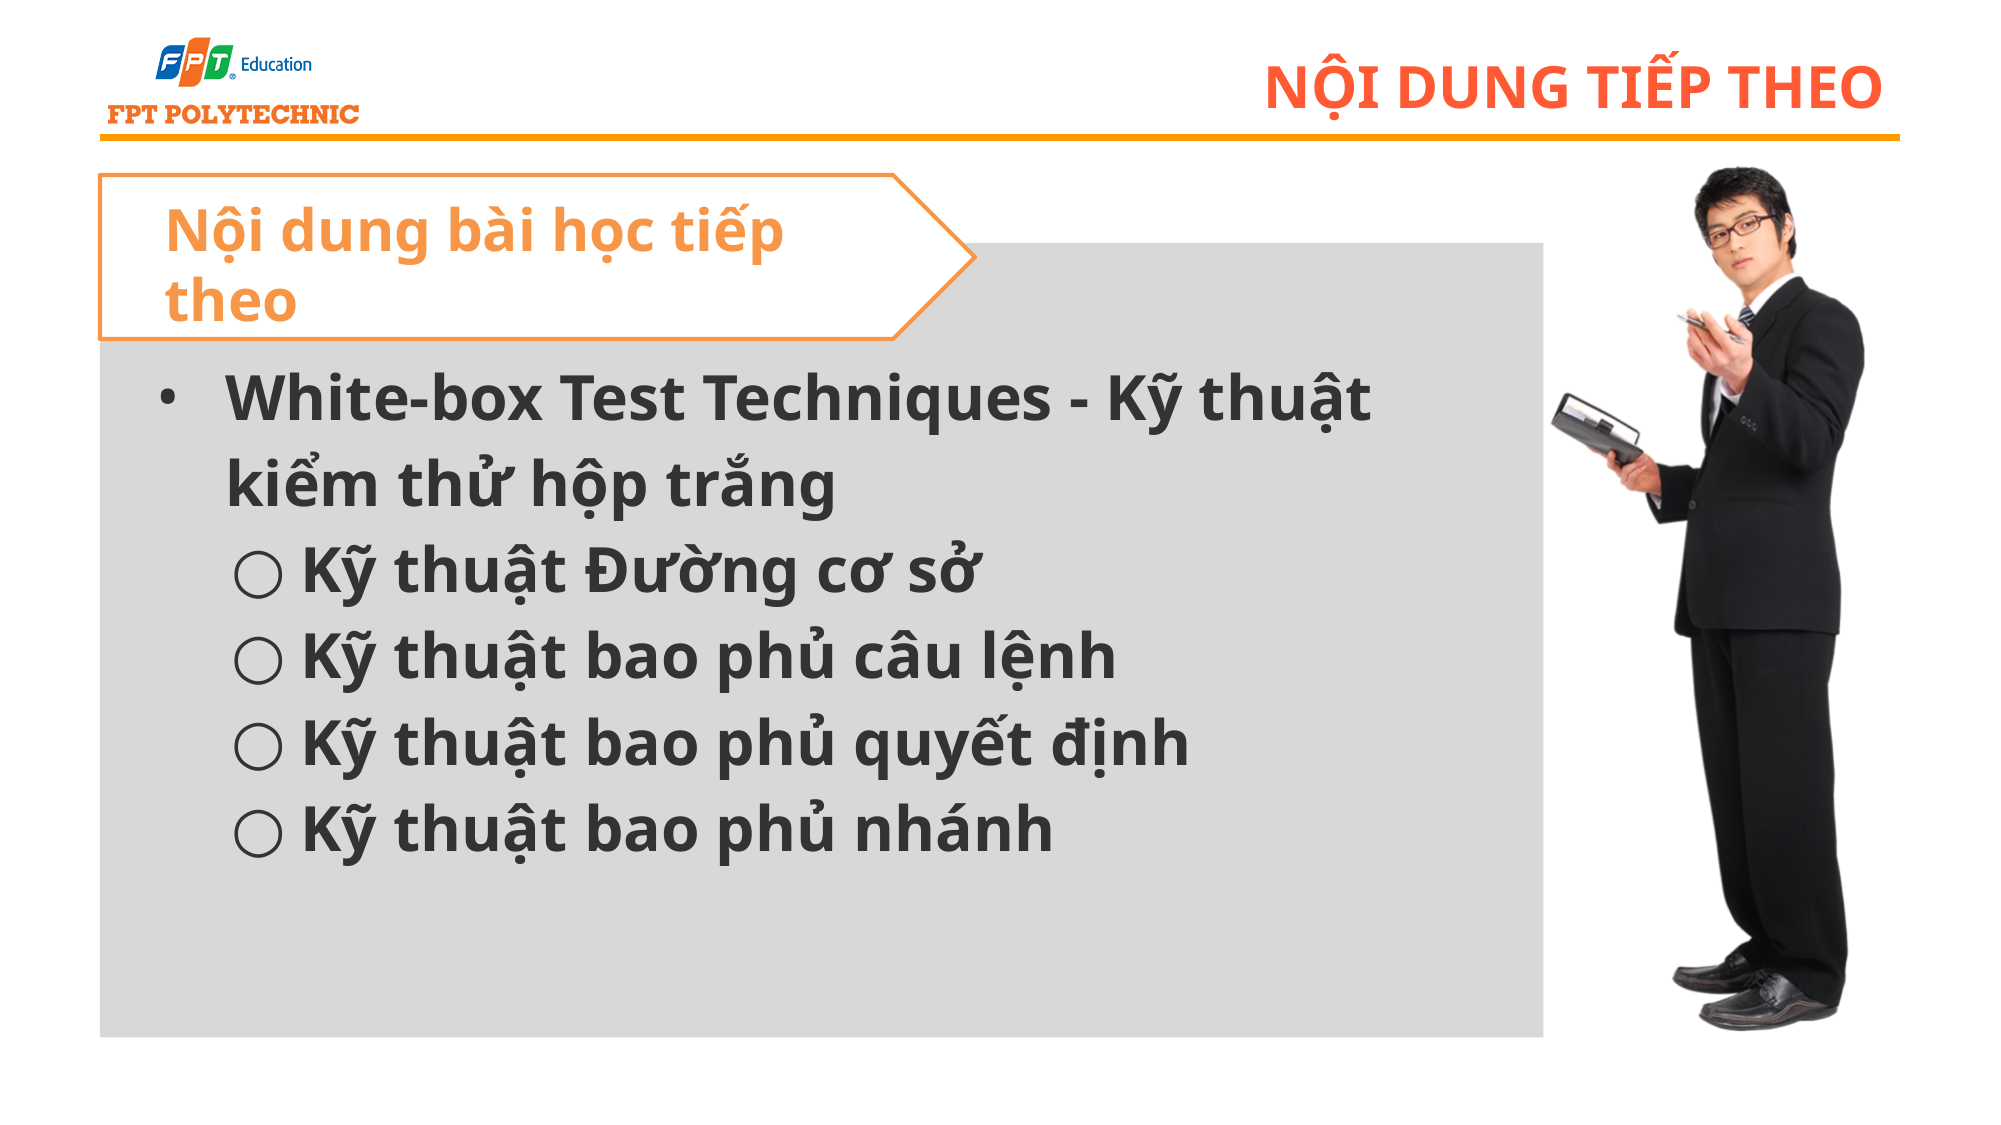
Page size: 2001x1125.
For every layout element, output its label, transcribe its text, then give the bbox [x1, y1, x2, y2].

picture [99, 25, 367, 134]
text_box Nội dung bài học tiếp theo [149, 186, 899, 261]
text_box [99, 174, 976, 340]
picture [99, 135, 367, 143]
picture [1520, 166, 1901, 1046]
text_box [99, 242, 1515, 1038]
title Nội dung tiếp theo [366, 45, 1900, 125]
text_box White-box Test Techniques - Kỹ thuật kiểm thử hộp trắng Kỹ thuật Đường cơ sở Kỹ thuật bao phủ câu lệnh Kỹ thuật bao phủ quyết định Kỹ thuật bao phủ nhánh [135, 339, 1486, 985]
